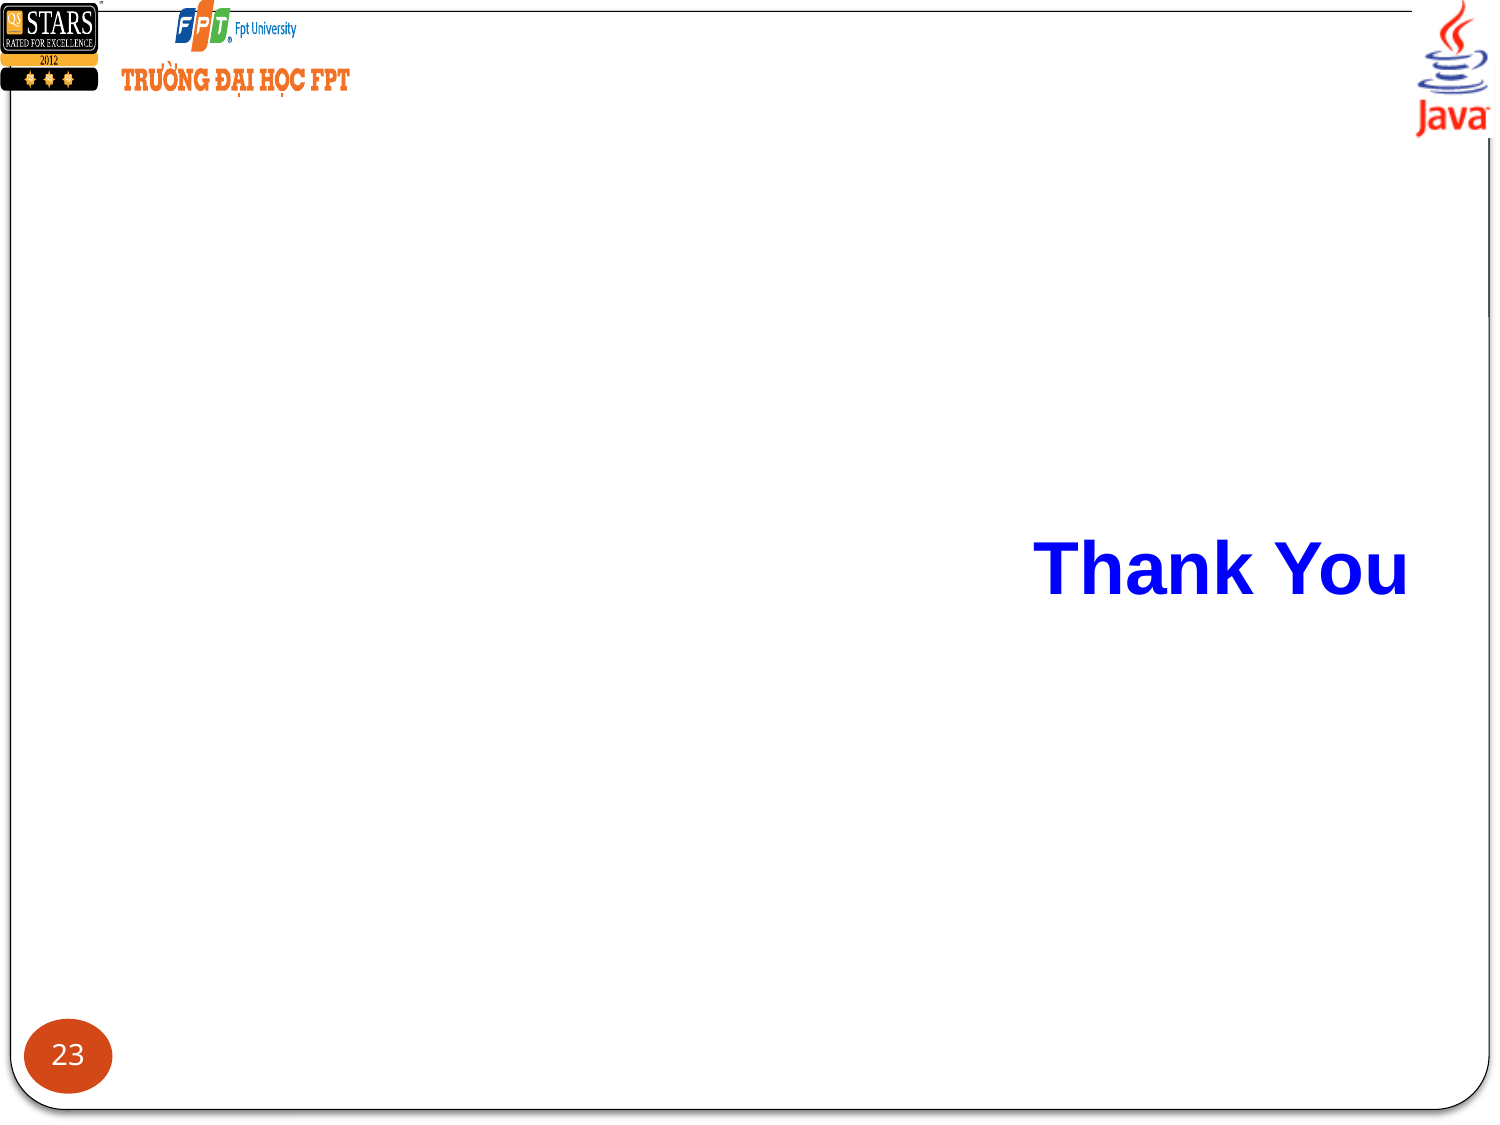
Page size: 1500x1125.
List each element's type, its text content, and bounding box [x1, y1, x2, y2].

slide_number 23 [23, 1018, 113, 1094]
picture [1412, 0, 1494, 138]
title Thank You [162, 512, 1425, 625]
